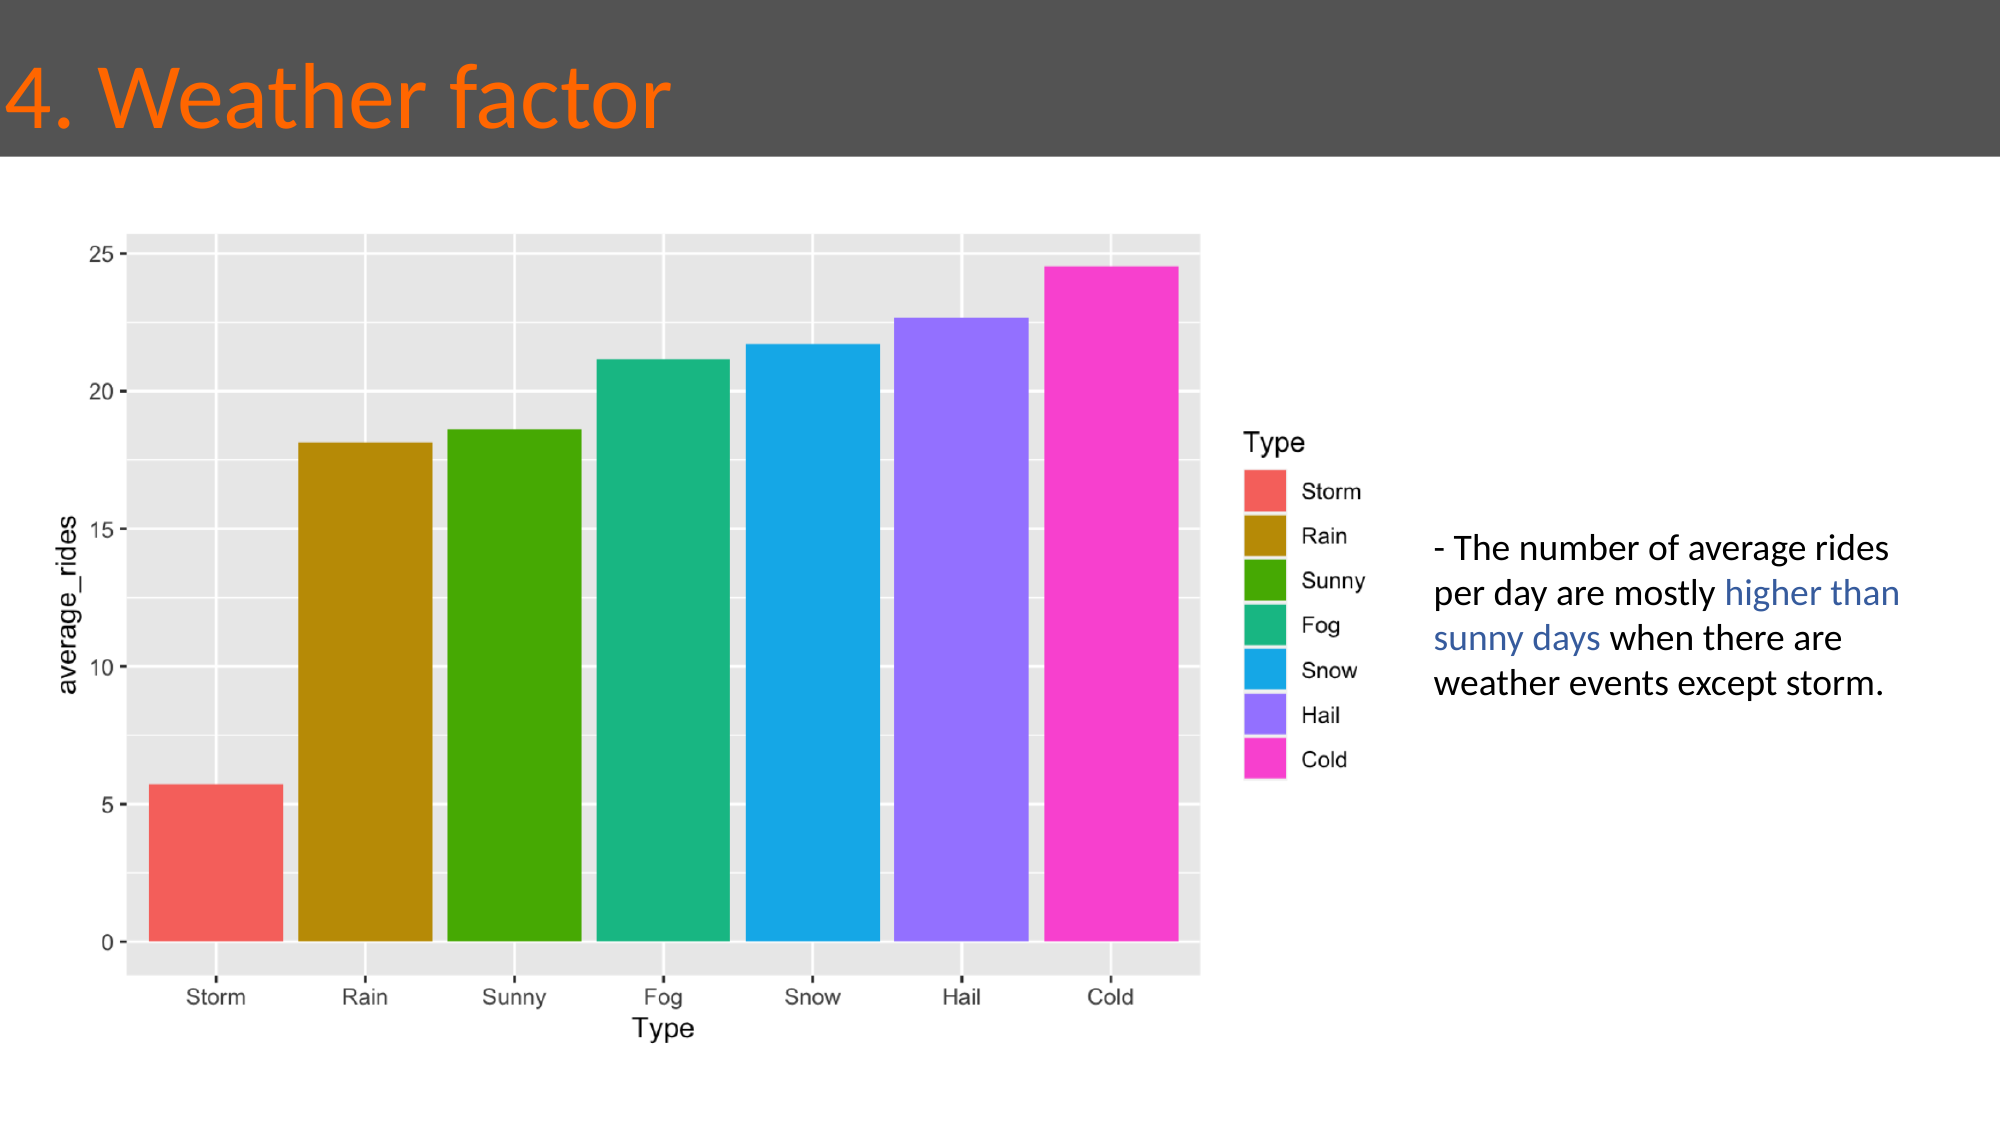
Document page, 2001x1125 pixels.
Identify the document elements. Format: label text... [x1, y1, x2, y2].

picture [50, 211, 1398, 1054]
title 4. Weather factor [0, 0, 2000, 158]
text_box - The number of average rides per day are mostly higher than sunny days when there are weather events except storm. [1426, 515, 1935, 711]
